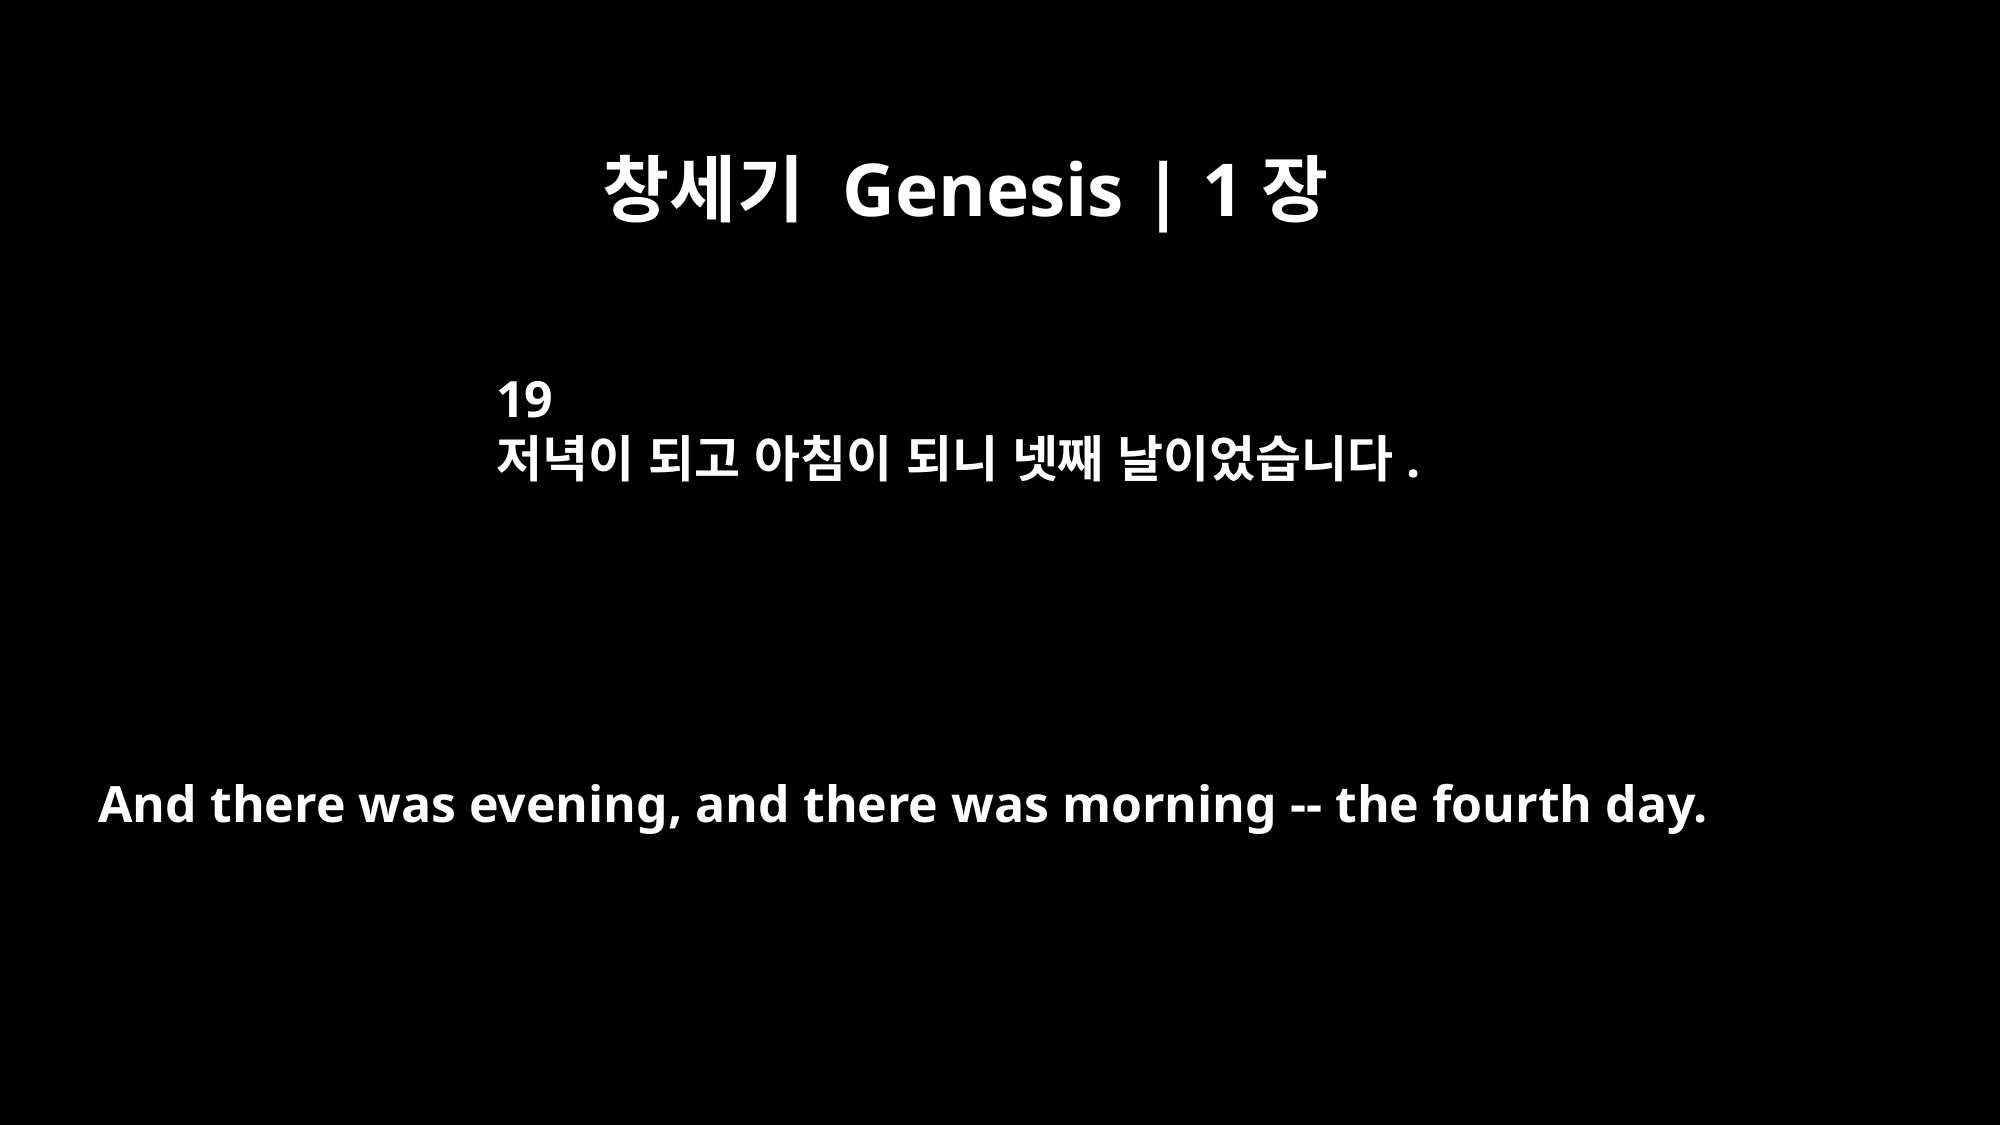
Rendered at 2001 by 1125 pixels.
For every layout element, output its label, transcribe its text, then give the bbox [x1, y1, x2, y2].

text_box 창세기 Genesis | 1장 [587, 136, 1345, 239]
text_box And there was evening, and there was morning -- the fourth day. [83, 764, 1724, 840]
text_box 19 저녁이 되고 아침이 되니 넷째 날이었습니다. [481, 359, 1436, 495]
